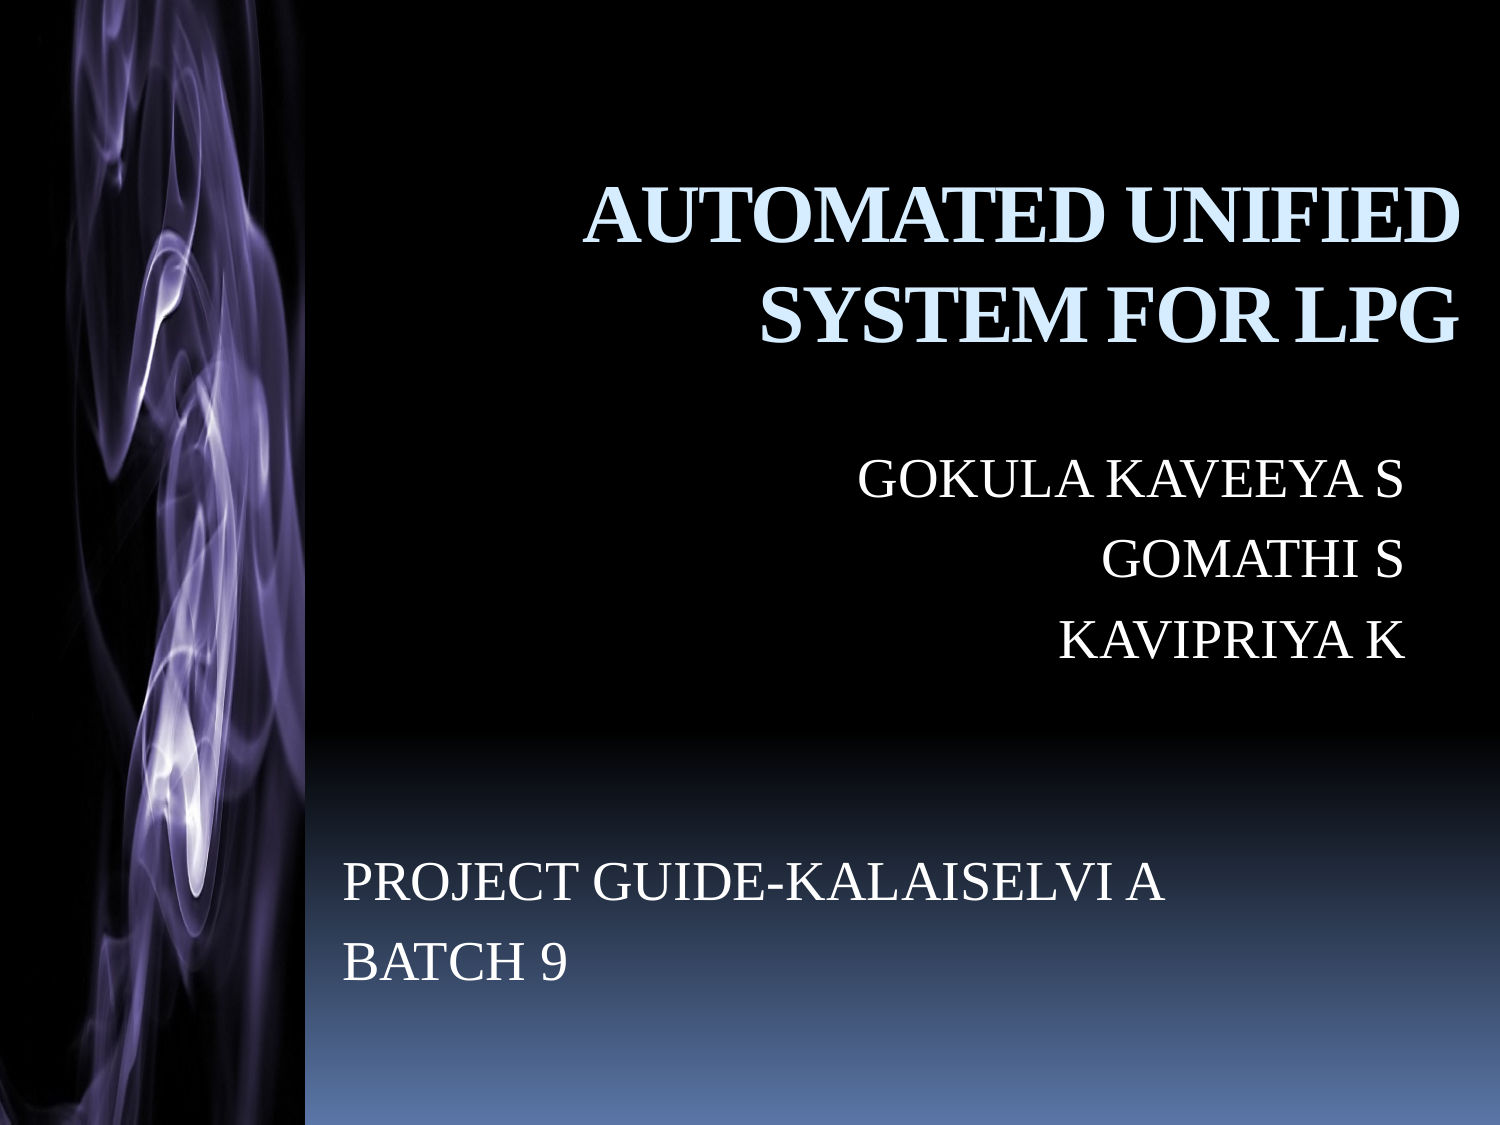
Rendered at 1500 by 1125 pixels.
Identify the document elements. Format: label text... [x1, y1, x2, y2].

title AUTOMATED UNIFIED SYSTEM FOR LPG [316, 152, 1477, 399]
picture [0, 0, 306, 1125]
list GOKULA KAVEEYA S GOMATHI S KAVIPRIYA K PROJECT GUIDE-KALAISELVI A BATCH 9 [316, 433, 1421, 1001]
